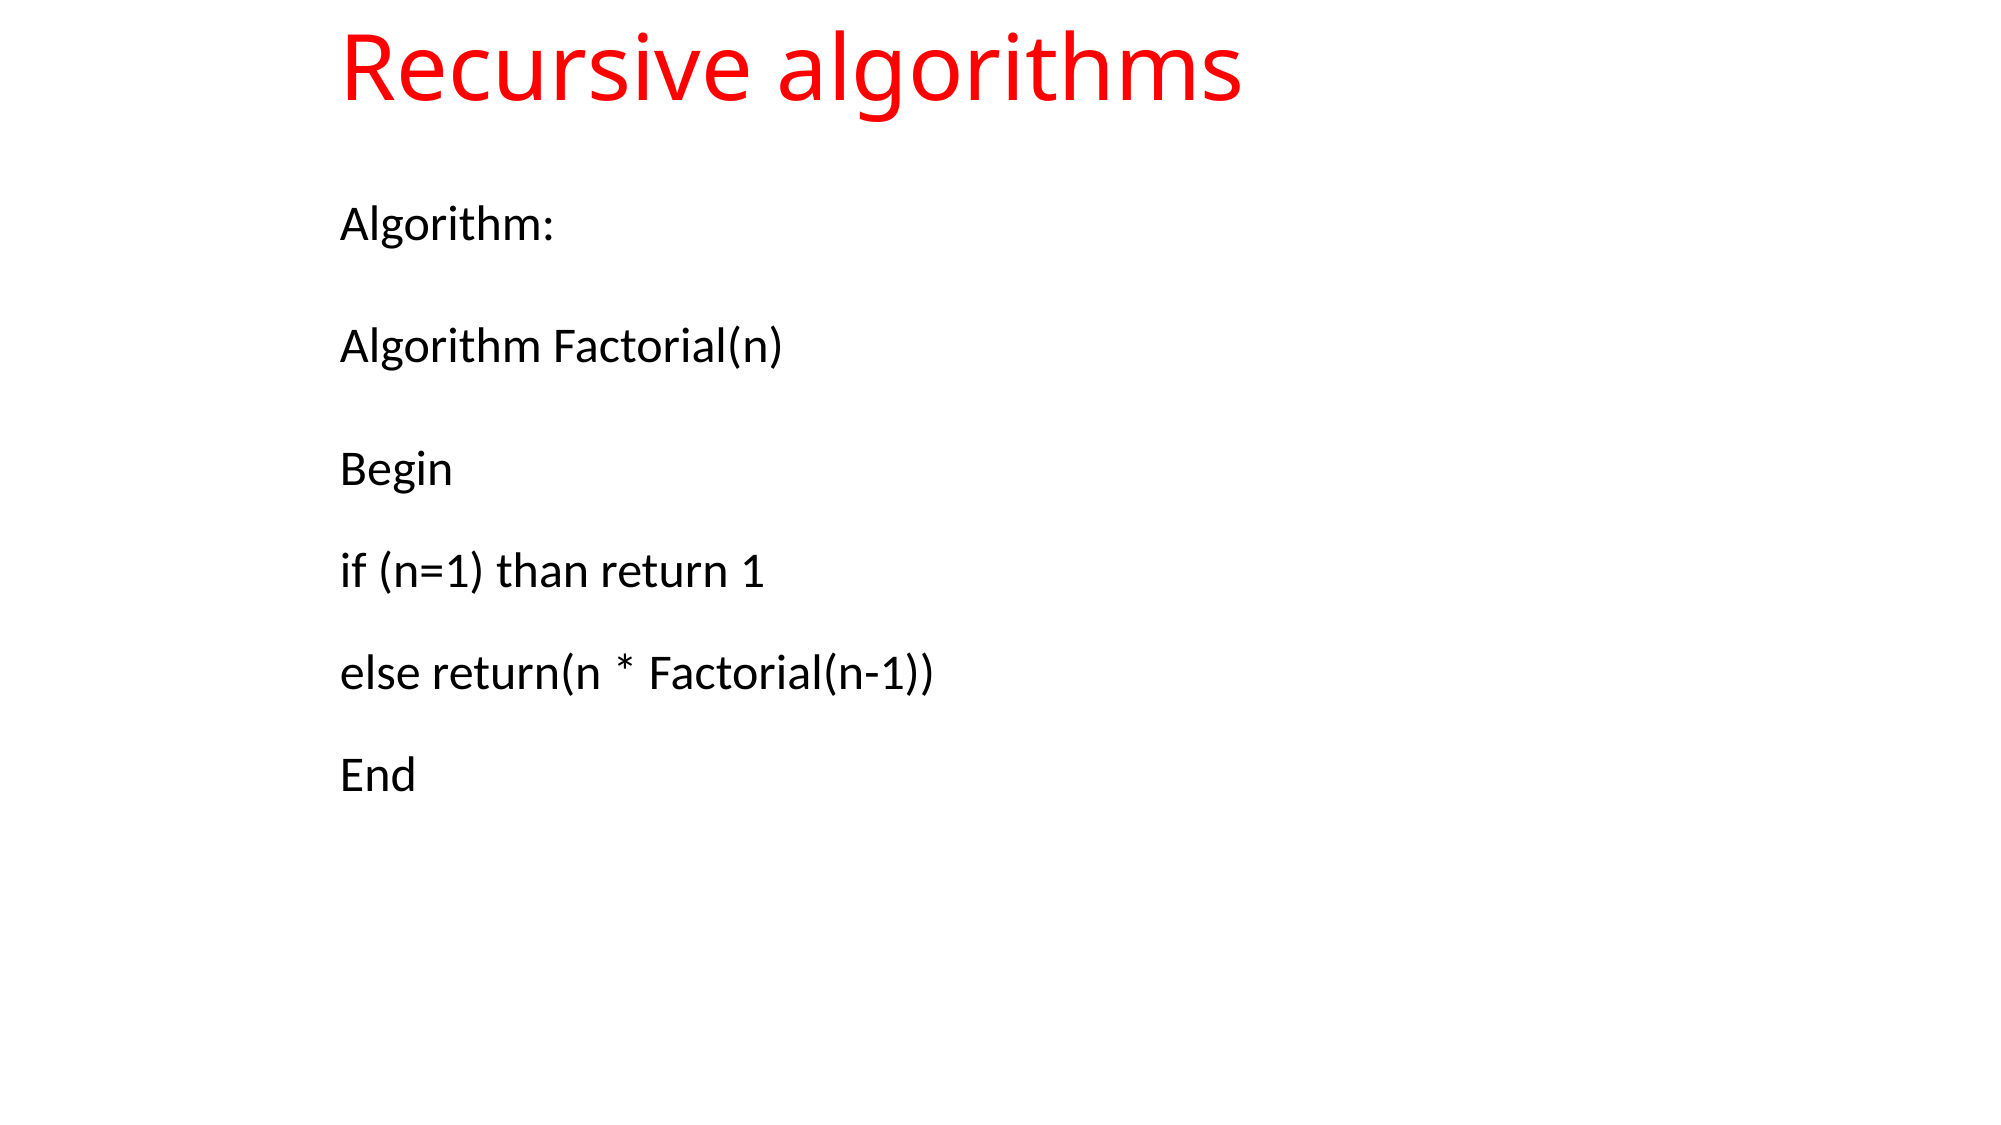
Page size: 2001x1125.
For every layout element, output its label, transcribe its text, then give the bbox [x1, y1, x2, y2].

list Algorithm: Algorithm Factorial(n) Begin if (n=1) than return 1 else return(n * Factorial(n-1)) End [324, 140, 1675, 1005]
title Recursive algorithms [324, 11, 1675, 131]
